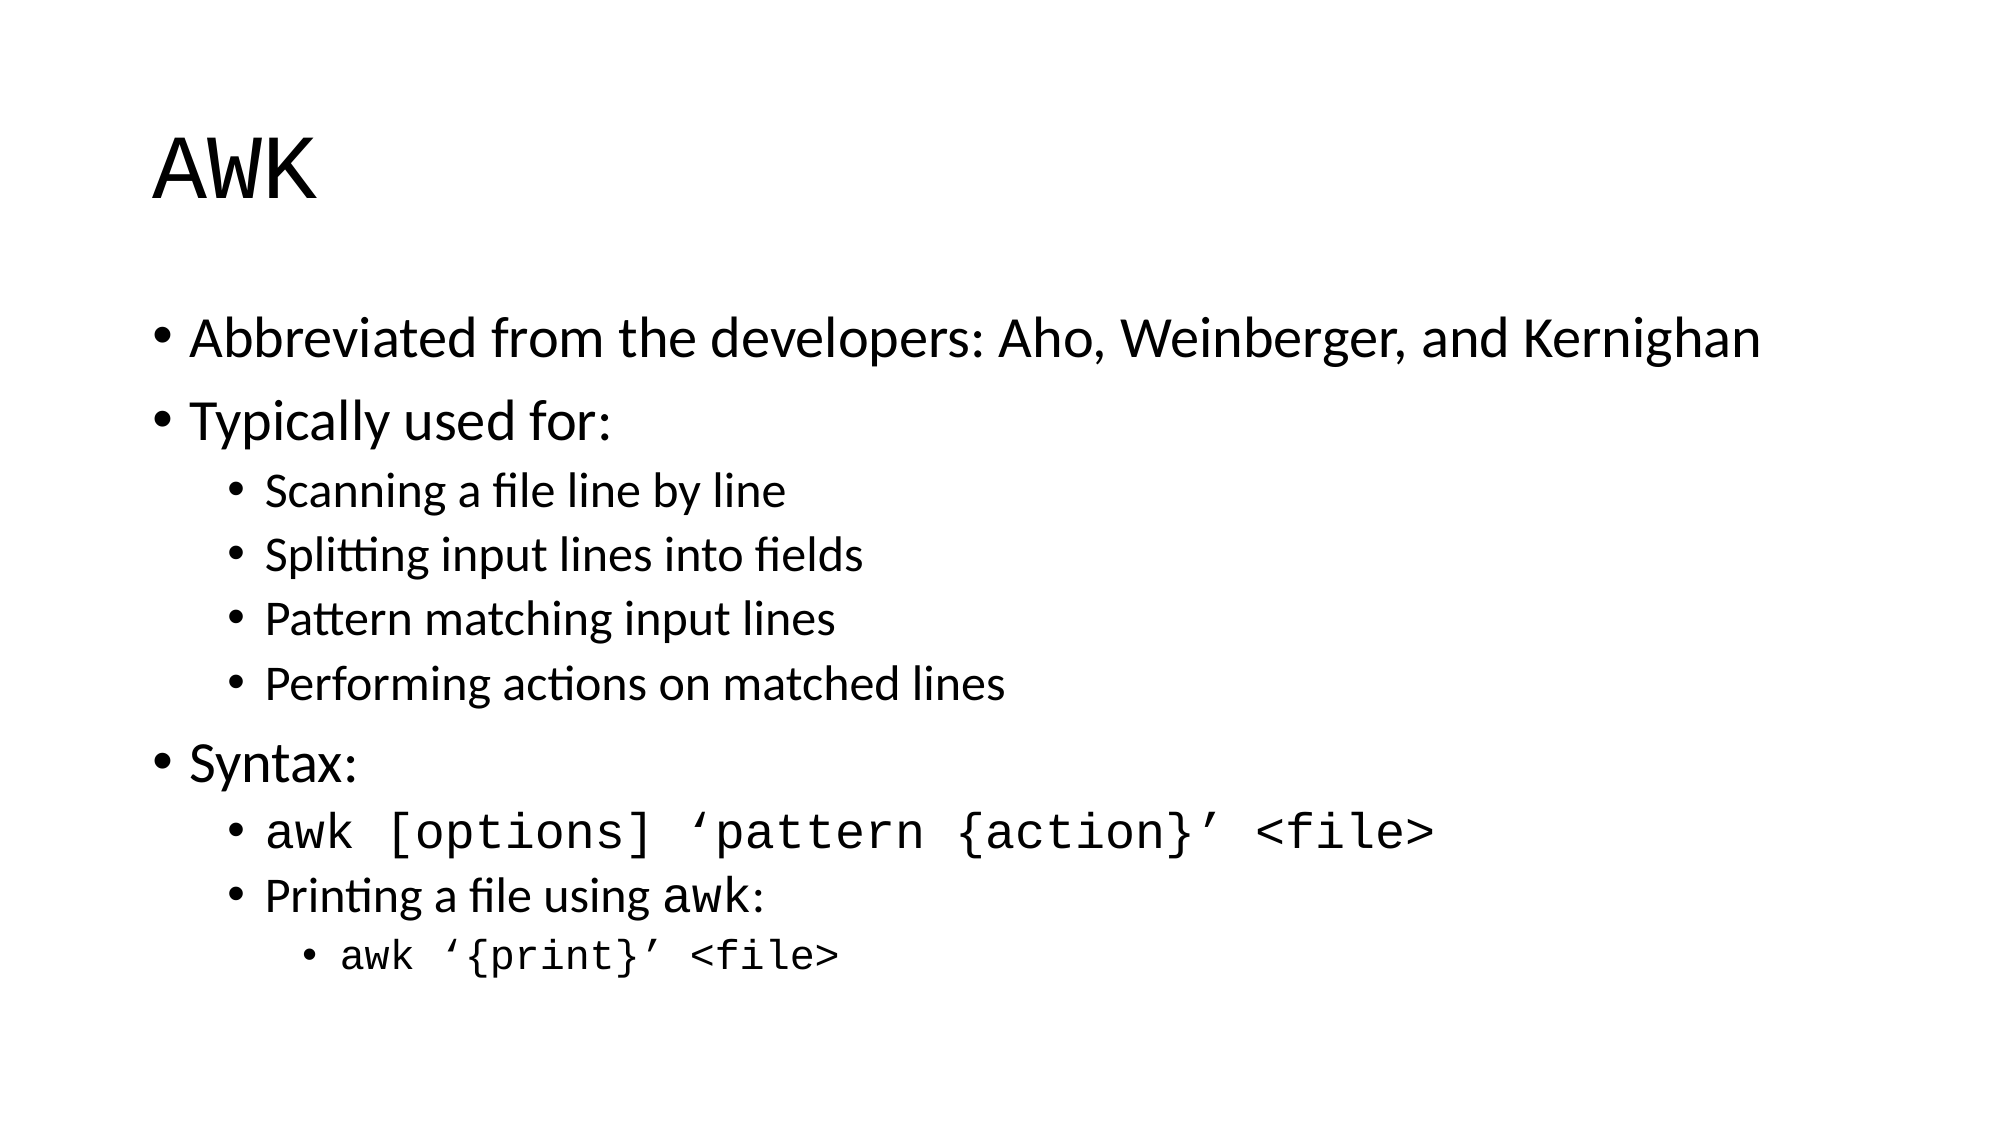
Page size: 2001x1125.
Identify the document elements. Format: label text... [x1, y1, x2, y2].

text_box AWK [137, 59, 1863, 277]
text_box Abbreviated from the developers: Aho, Weinberger, and Kernighan Typically used for: Scanning a file line by line Splitting input lines into fields Pattern matching input lines Performing actions on matched lines Syntax: awk [options] ‘pattern {action}’ <file> Printing a file using awk: awk ‘{print}’ <file> [137, 299, 1863, 1013]
